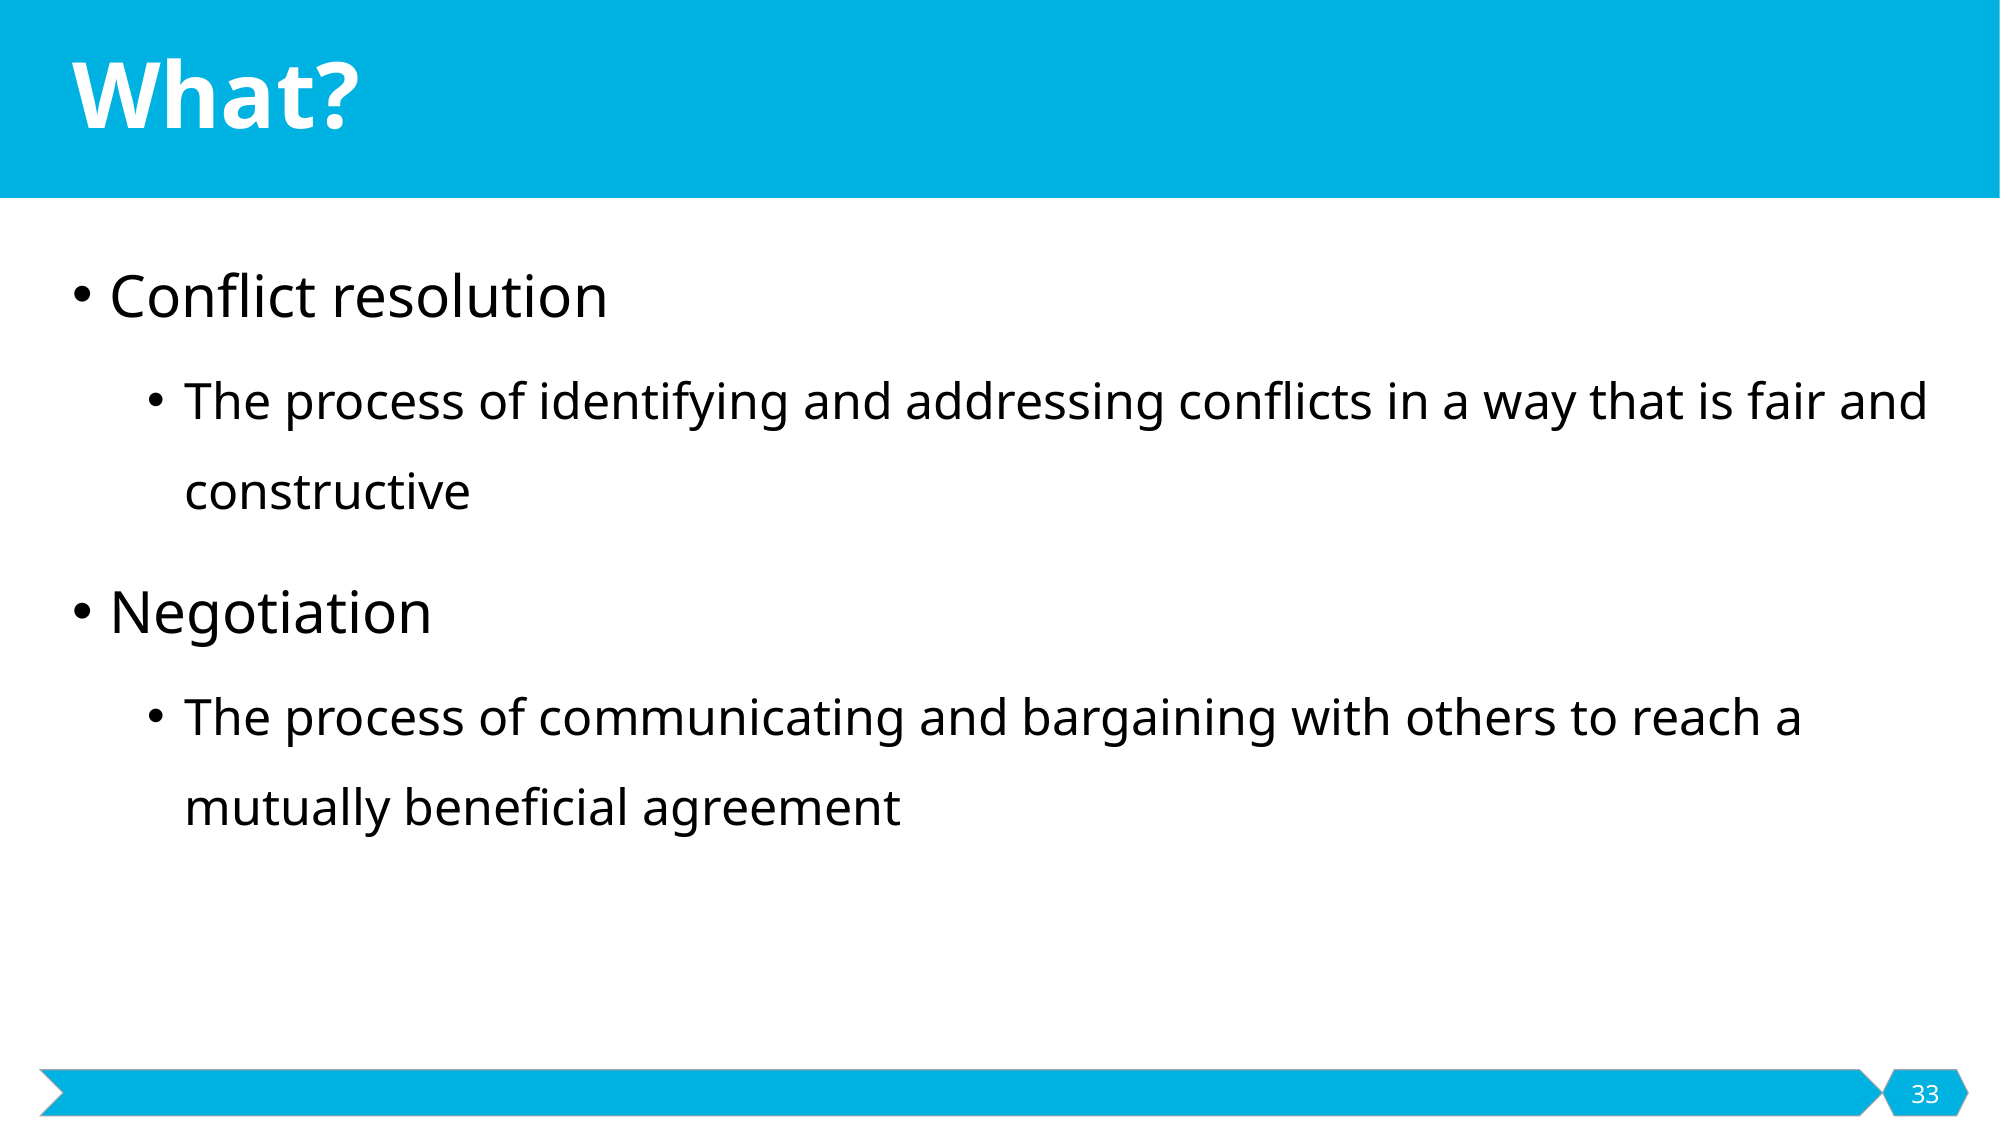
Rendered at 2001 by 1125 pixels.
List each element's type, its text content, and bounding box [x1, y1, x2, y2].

list Conflict resolution The process of identifying and addressing conflicts in a way that is fair and constructive Negotiation The process of communicating and bargaining with others to reach a mutually beneficial agreement [56, 216, 1969, 1010]
title What? [56, 0, 1969, 199]
slide_number 33 [1882, 1065, 1969, 1125]
